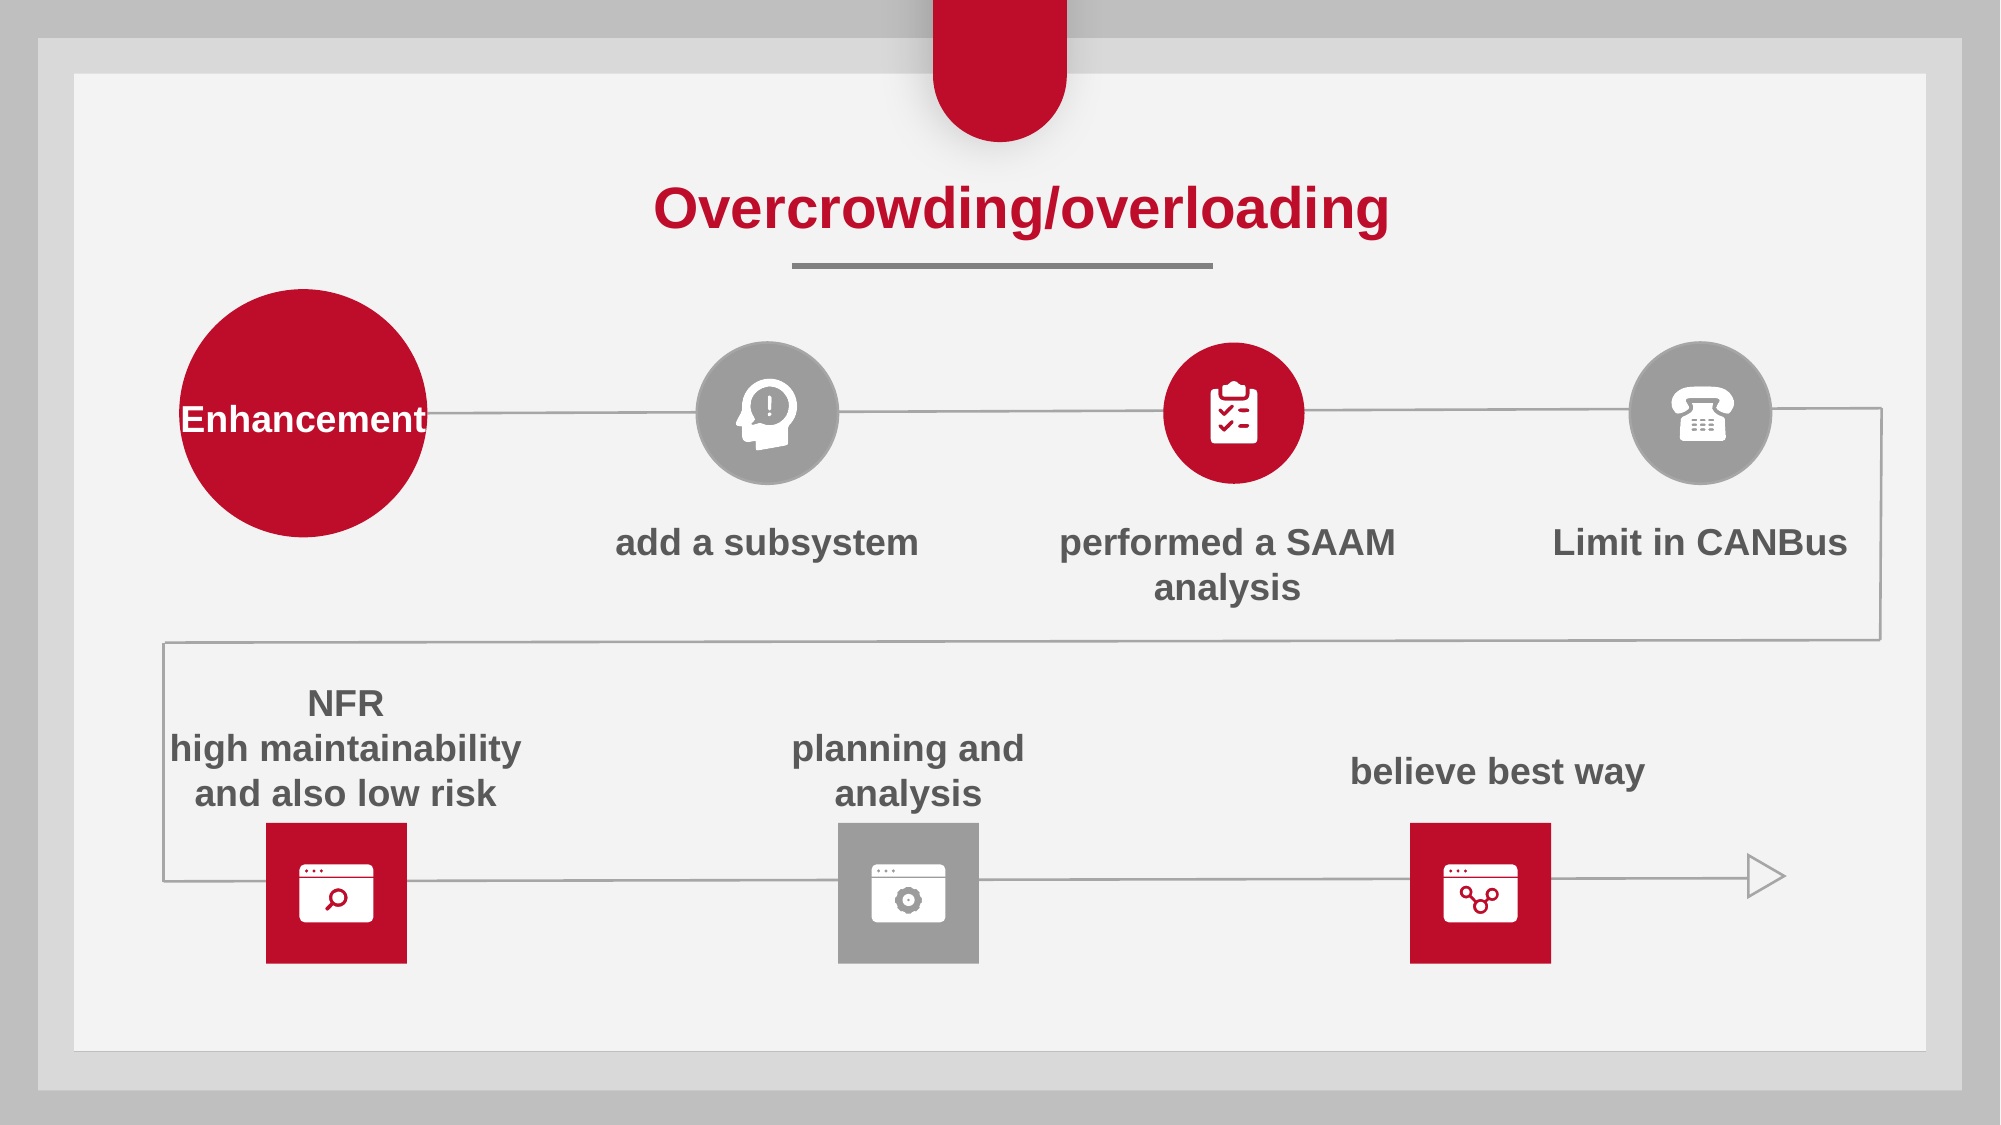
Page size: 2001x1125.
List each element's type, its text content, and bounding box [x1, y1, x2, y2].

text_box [1552, 878, 1749, 882]
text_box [266, 822, 1552, 964]
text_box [638, 0, 1408, 267]
text_box [1747, 854, 1786, 898]
text_box NFR high maintainability and also low risk [164, 671, 538, 822]
text_box planning and analysis [724, 717, 1093, 822]
text_box believe best way [1308, 739, 1677, 800]
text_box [163, 289, 1885, 617]
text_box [164, 878, 266, 882]
text_box NFR high maintainability and also low risk [154, 671, 163, 822]
